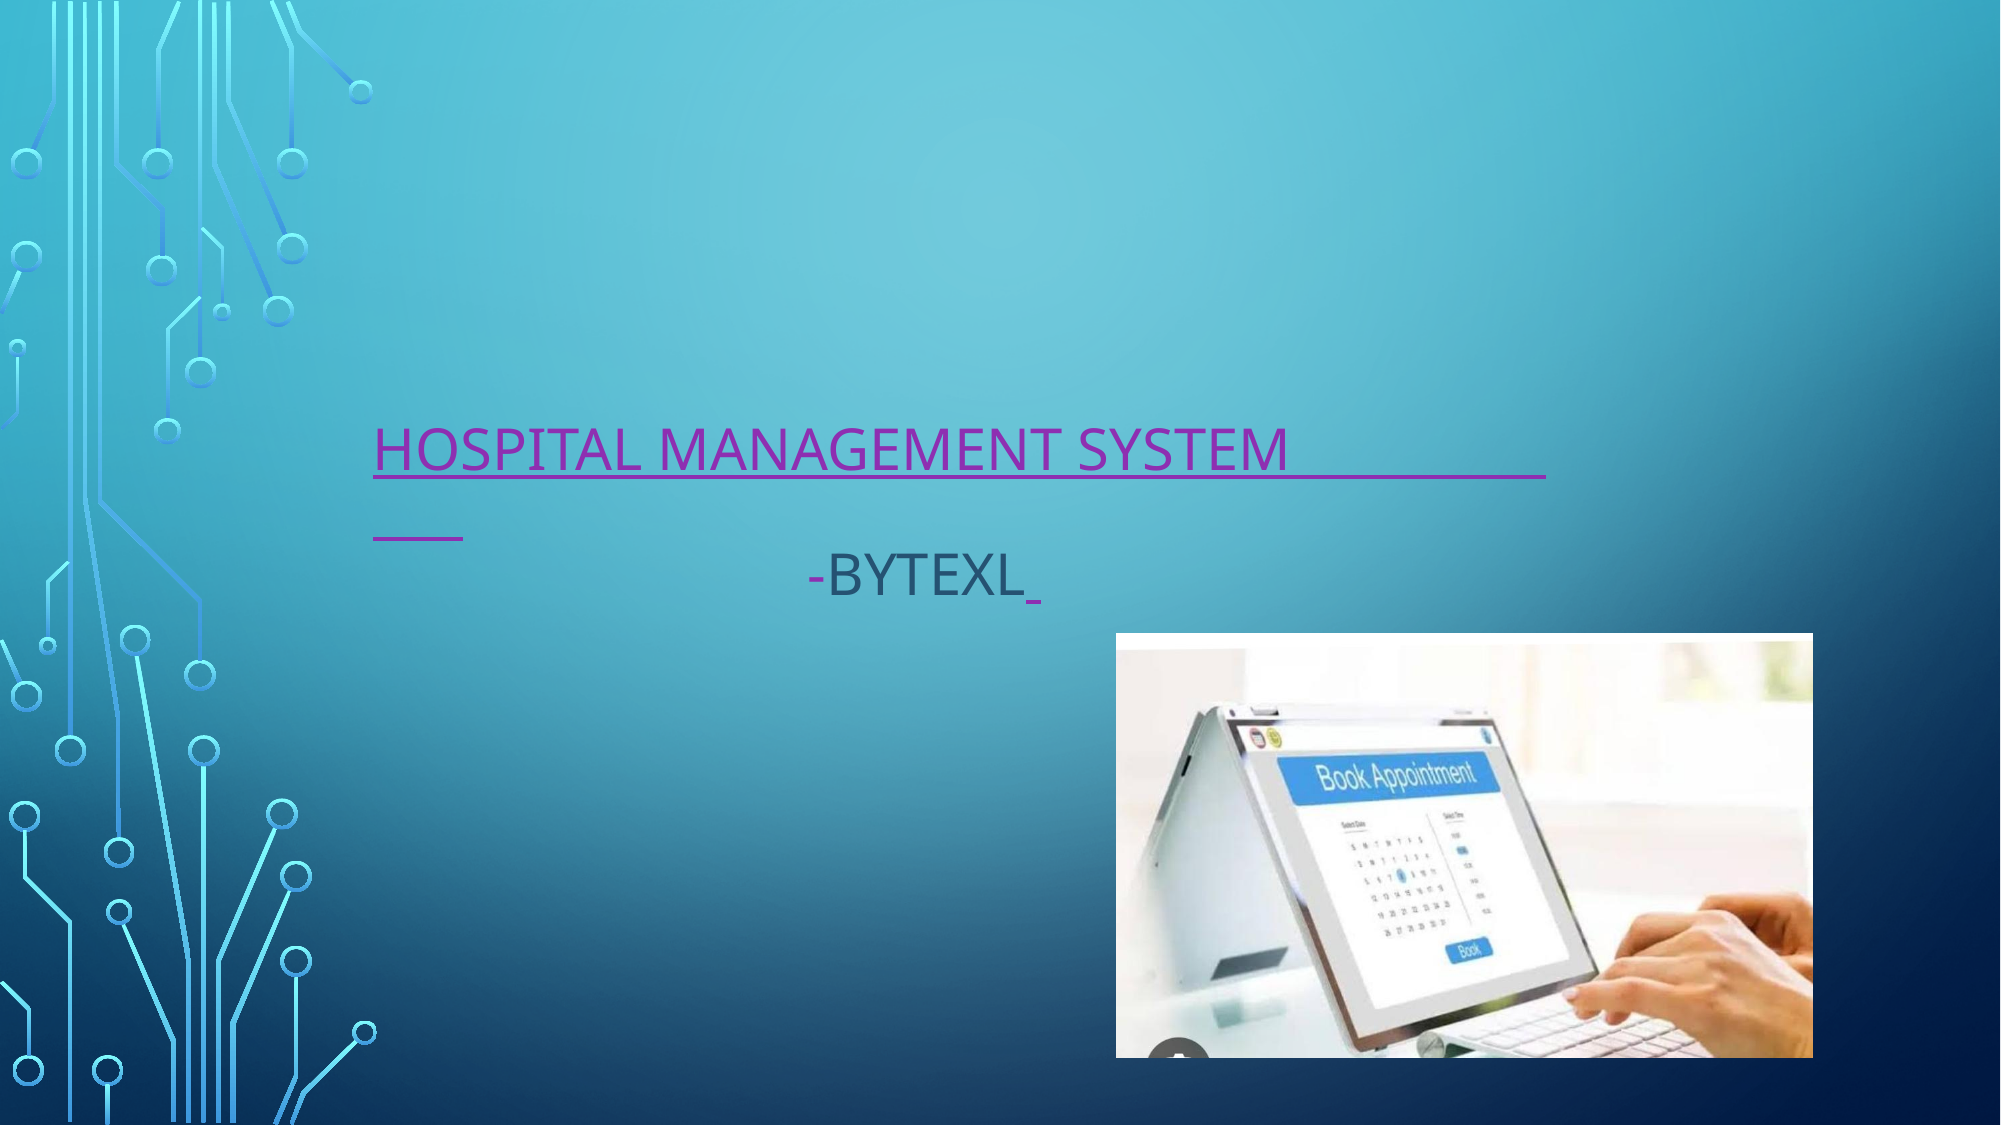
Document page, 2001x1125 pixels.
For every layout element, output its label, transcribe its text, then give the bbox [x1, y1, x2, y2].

picture [1115, 633, 1813, 1059]
title Hospital management system -BYTEXL [357, 411, 1568, 616]
